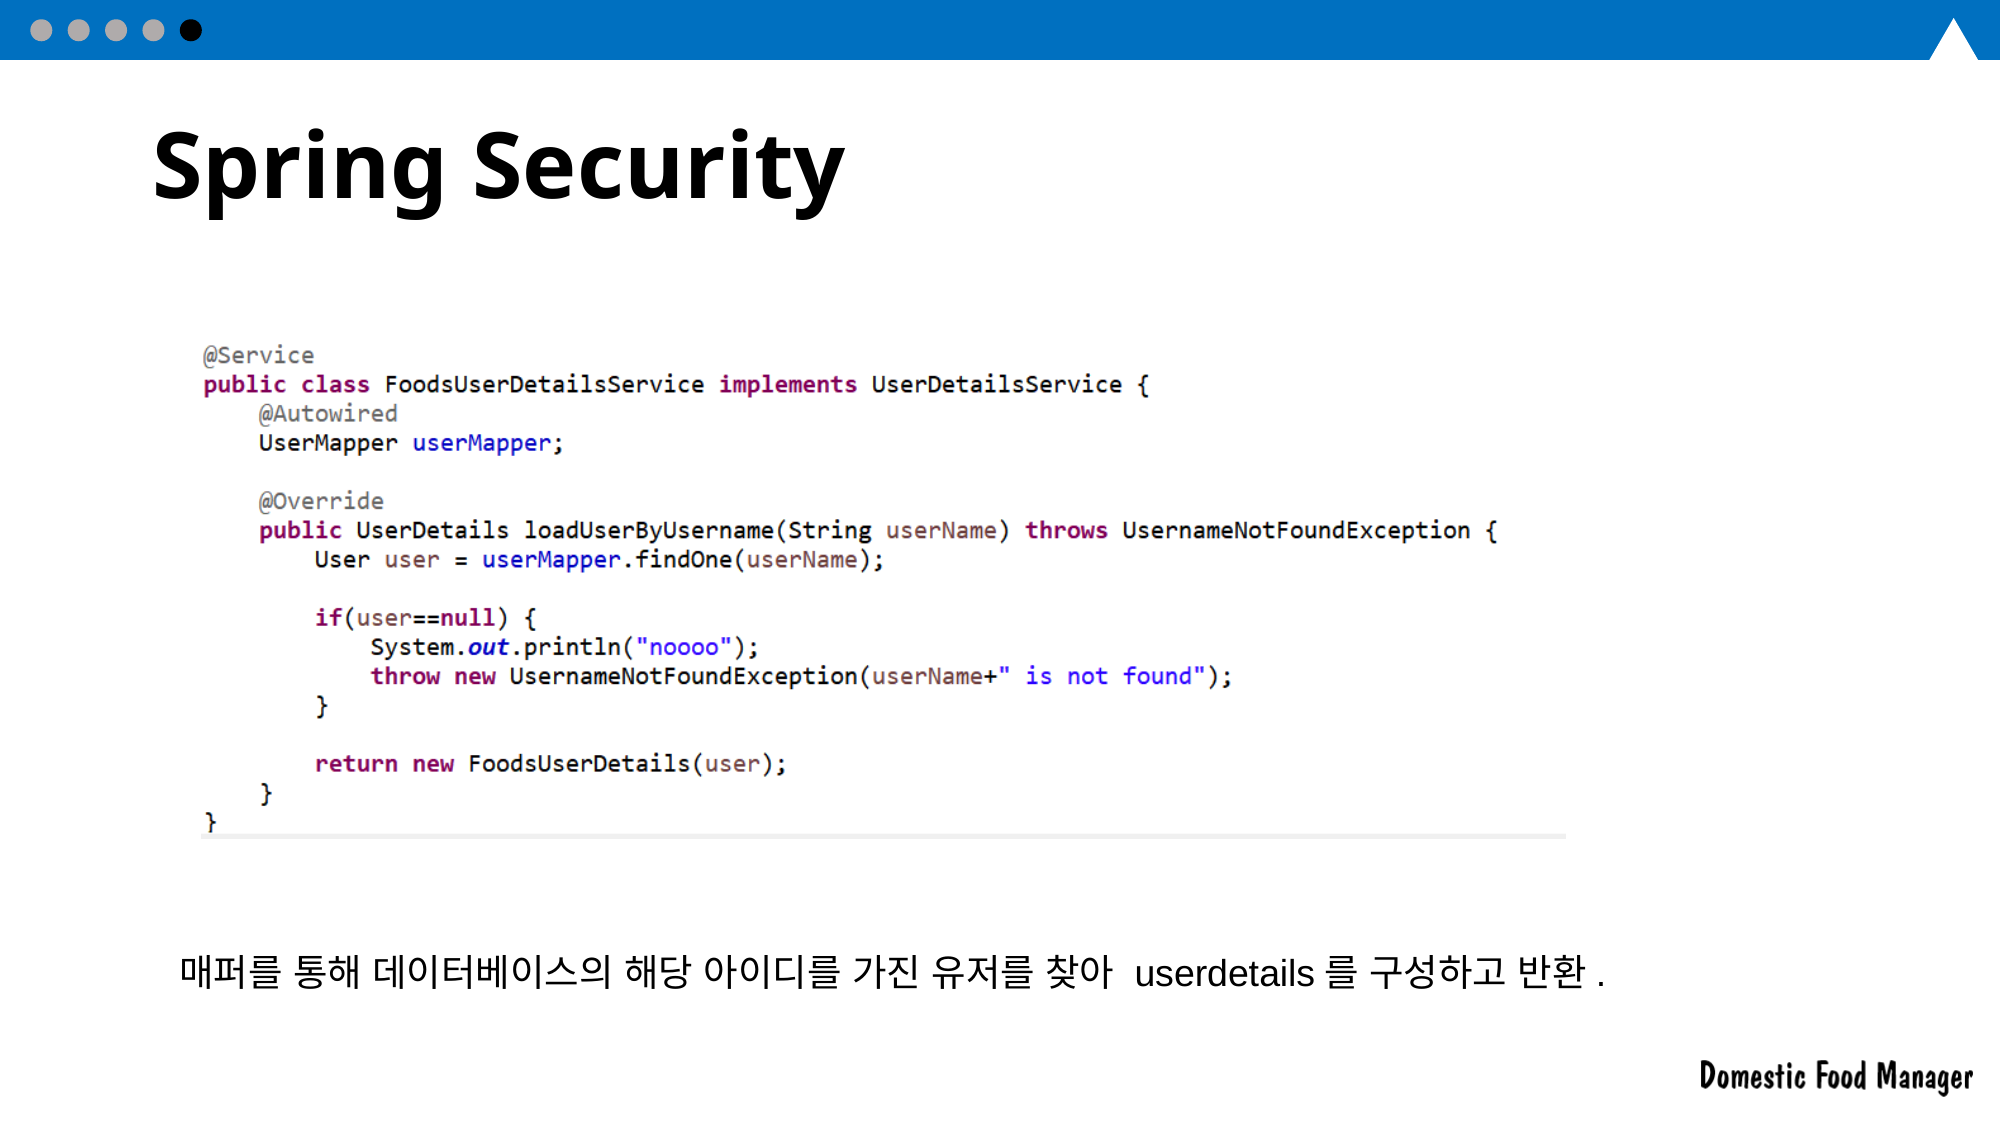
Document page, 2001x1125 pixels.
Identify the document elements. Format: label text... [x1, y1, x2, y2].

text_box [29, 18, 54, 43]
text_box [104, 18, 129, 43]
text_box [66, 18, 91, 43]
picture [1676, 1040, 1996, 1121]
text_box [141, 18, 166, 43]
text_box [178, 18, 203, 43]
title Spring Security [137, 59, 1863, 278]
text_box 매퍼를 통해 데이터베이스의 해당 아이디를 가진 유저를 찾아 userdetails를 구성하고 반환. [164, 918, 1799, 1001]
picture [201, 338, 1566, 839]
